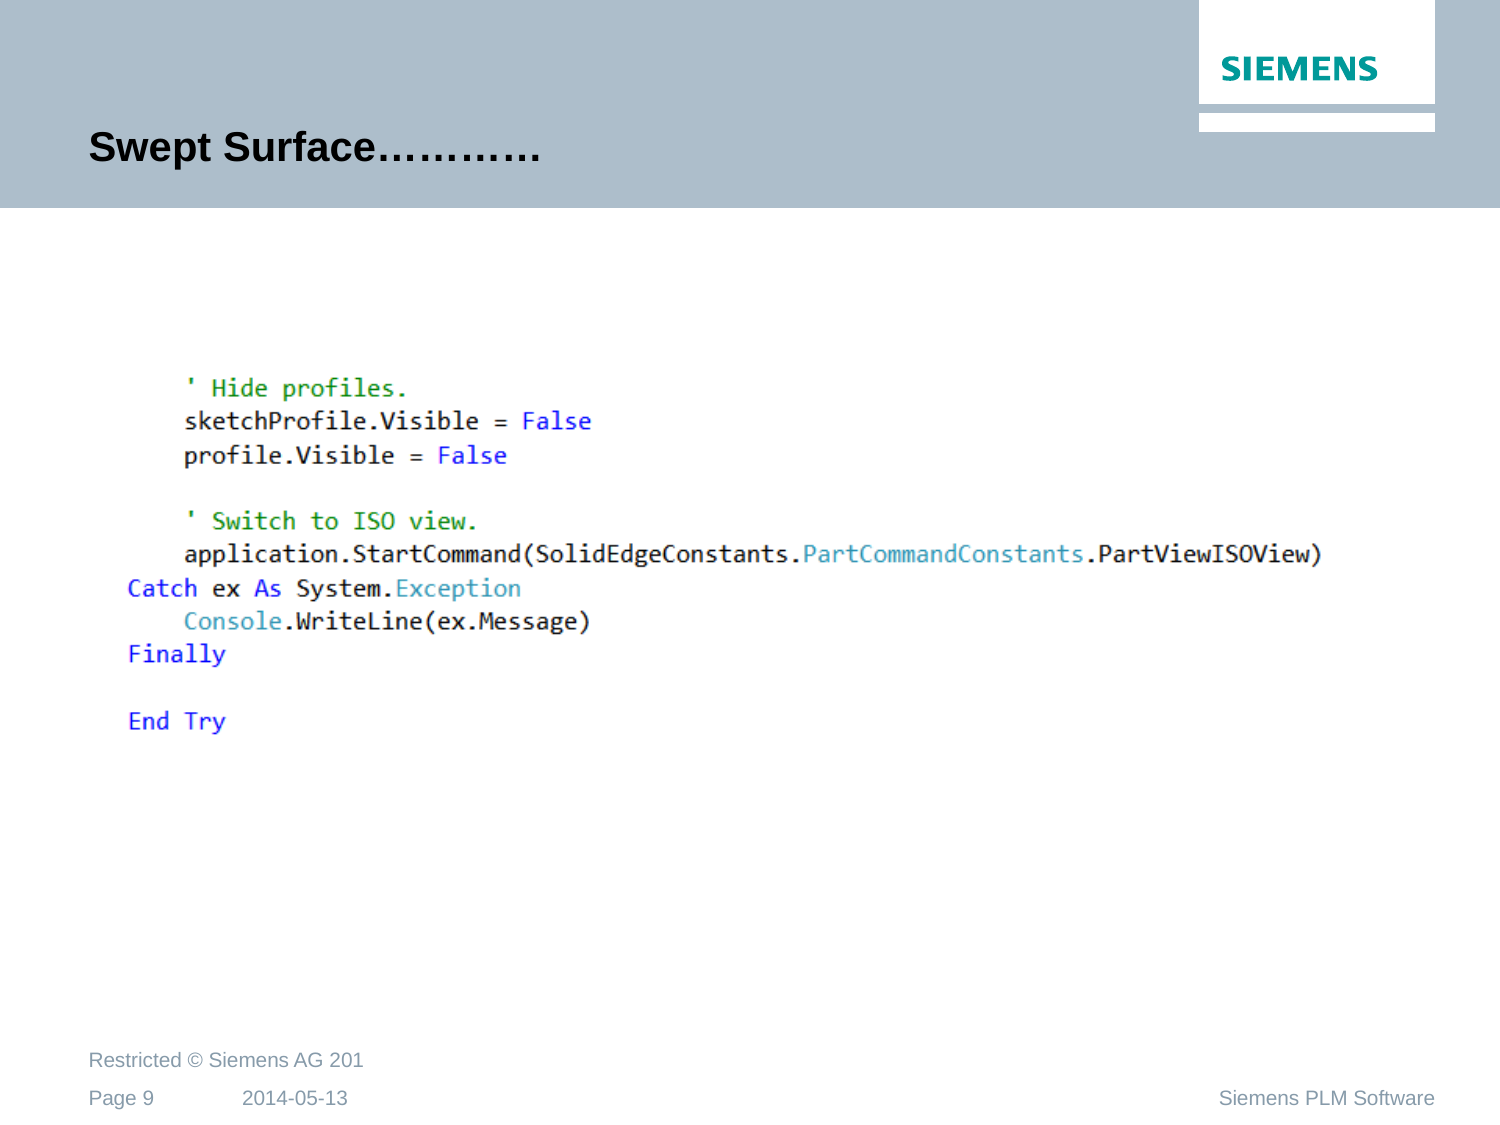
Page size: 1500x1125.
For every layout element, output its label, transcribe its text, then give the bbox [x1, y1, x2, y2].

picture [120, 352, 1380, 773]
title Swept Surface………… [0, 0, 1500, 209]
